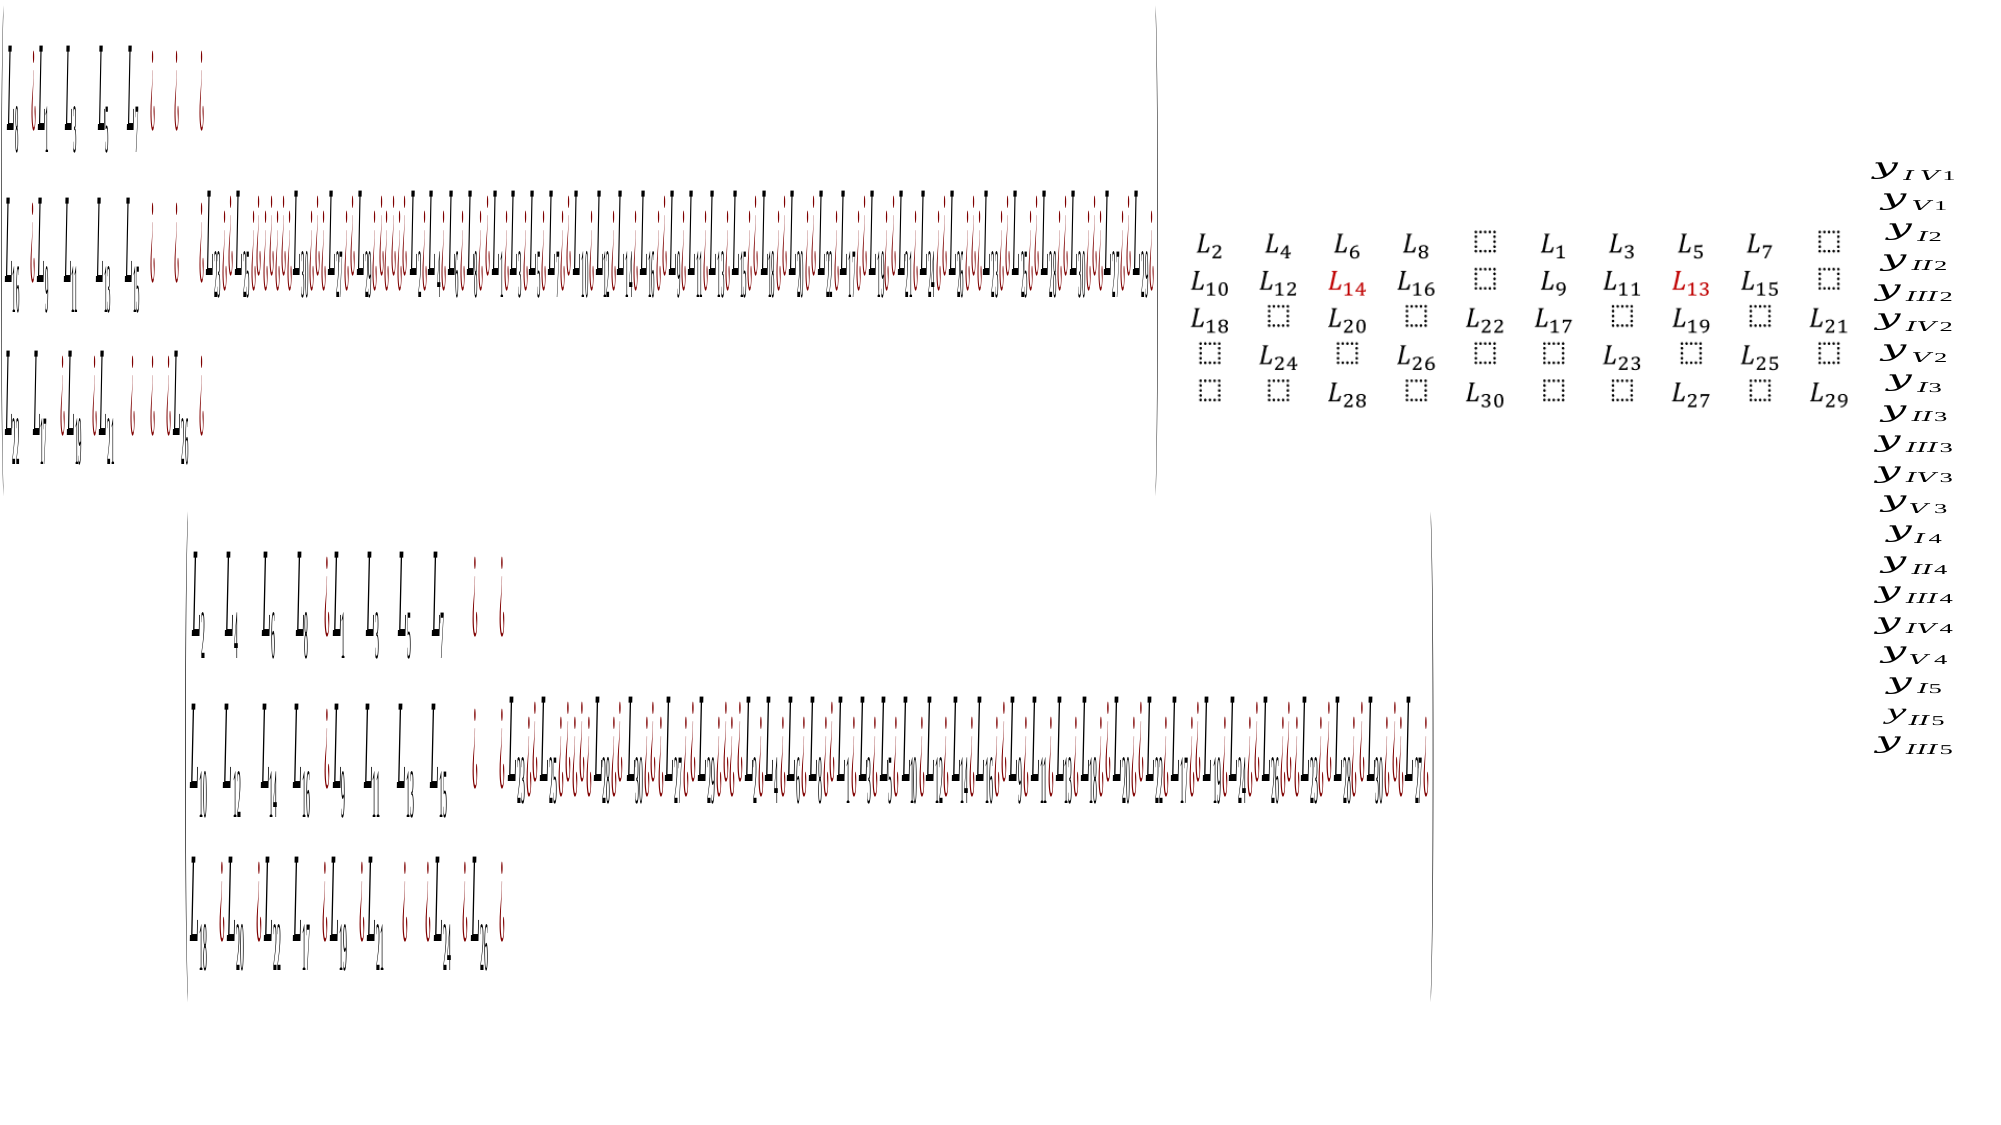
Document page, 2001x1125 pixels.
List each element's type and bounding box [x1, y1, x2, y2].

picture [1180, 225, 1850, 418]
